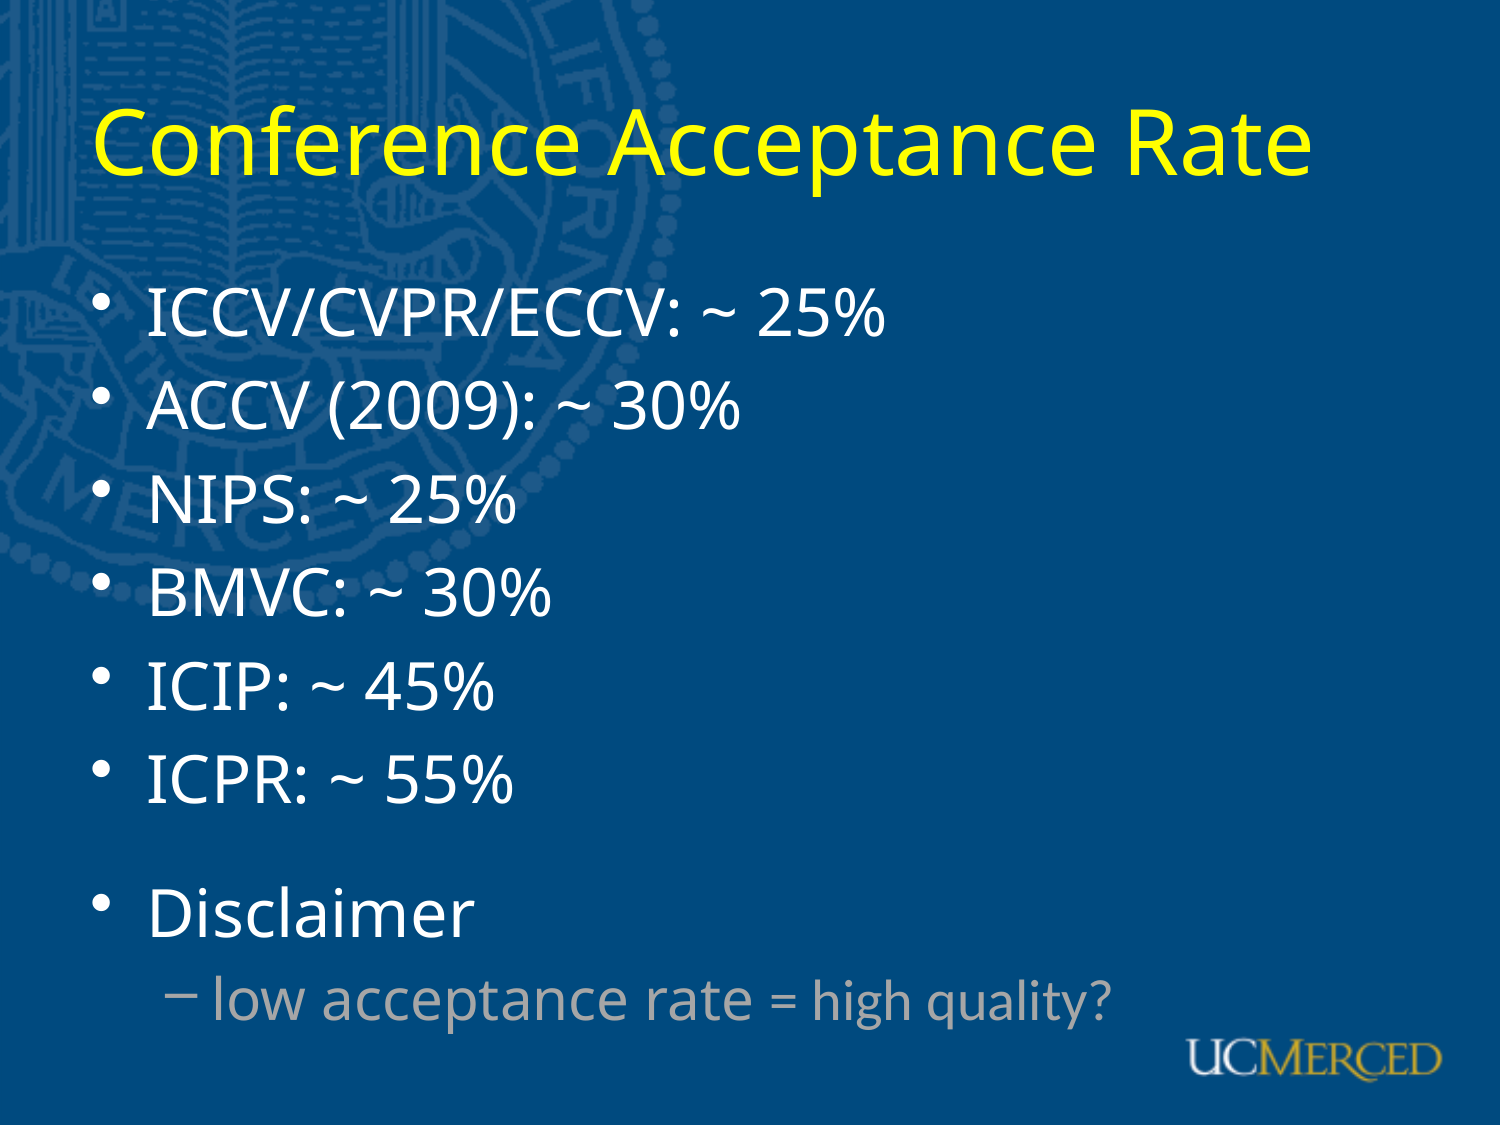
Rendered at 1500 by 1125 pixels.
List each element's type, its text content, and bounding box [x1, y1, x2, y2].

picture [0, 0, 1500, 1125]
title Conference Acceptance Rate [74, 44, 1426, 233]
list ICCV/CVPR/ECCV: ~ 25% ACCV (2009): ~ 30% NIPS: ~ 25% BMVC: ~ 30% ICIP: ~ 45% ICPR: ~ 55% Disclaimer low acceptance rate = high quality? [74, 262, 1426, 1006]
